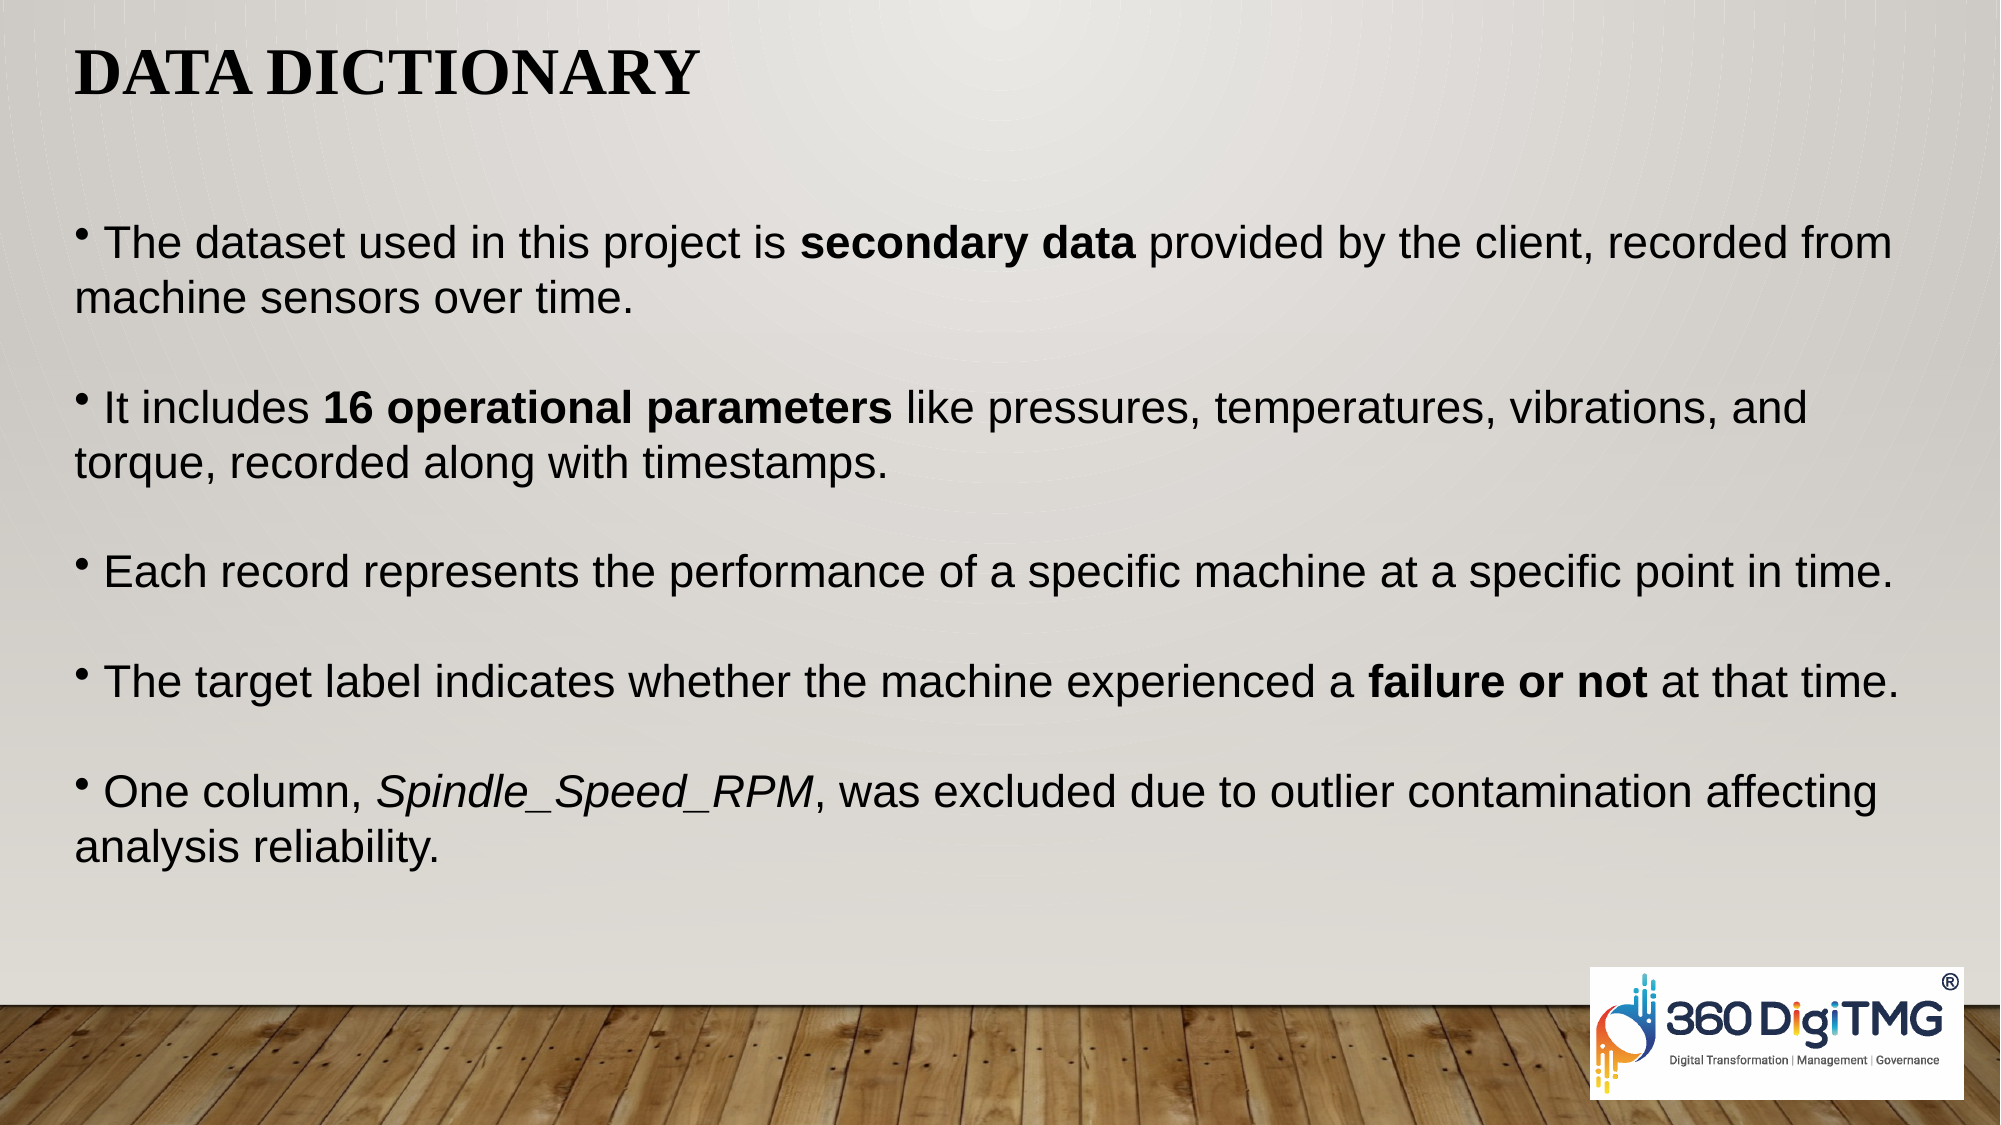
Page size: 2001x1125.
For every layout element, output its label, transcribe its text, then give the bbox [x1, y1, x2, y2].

title Data Dictionary [59, 0, 1725, 175]
text_box The dataset used in this project is secondary data provided by the client, recorded from machine sensors over time. It includes 16 operational parameters like pressures, temperatures, vibrations, and torque, recorded along with timestamps. Each record represents the performance of a specific machine at a specific point in time. The target label indicates whether the machine experienced a failure or not at that time. One column, Spindle_Speed_RPM, was excluded due to outlier contamination affecting analysis reliability. [59, 204, 1941, 880]
picture [0, 967, 2000, 1125]
